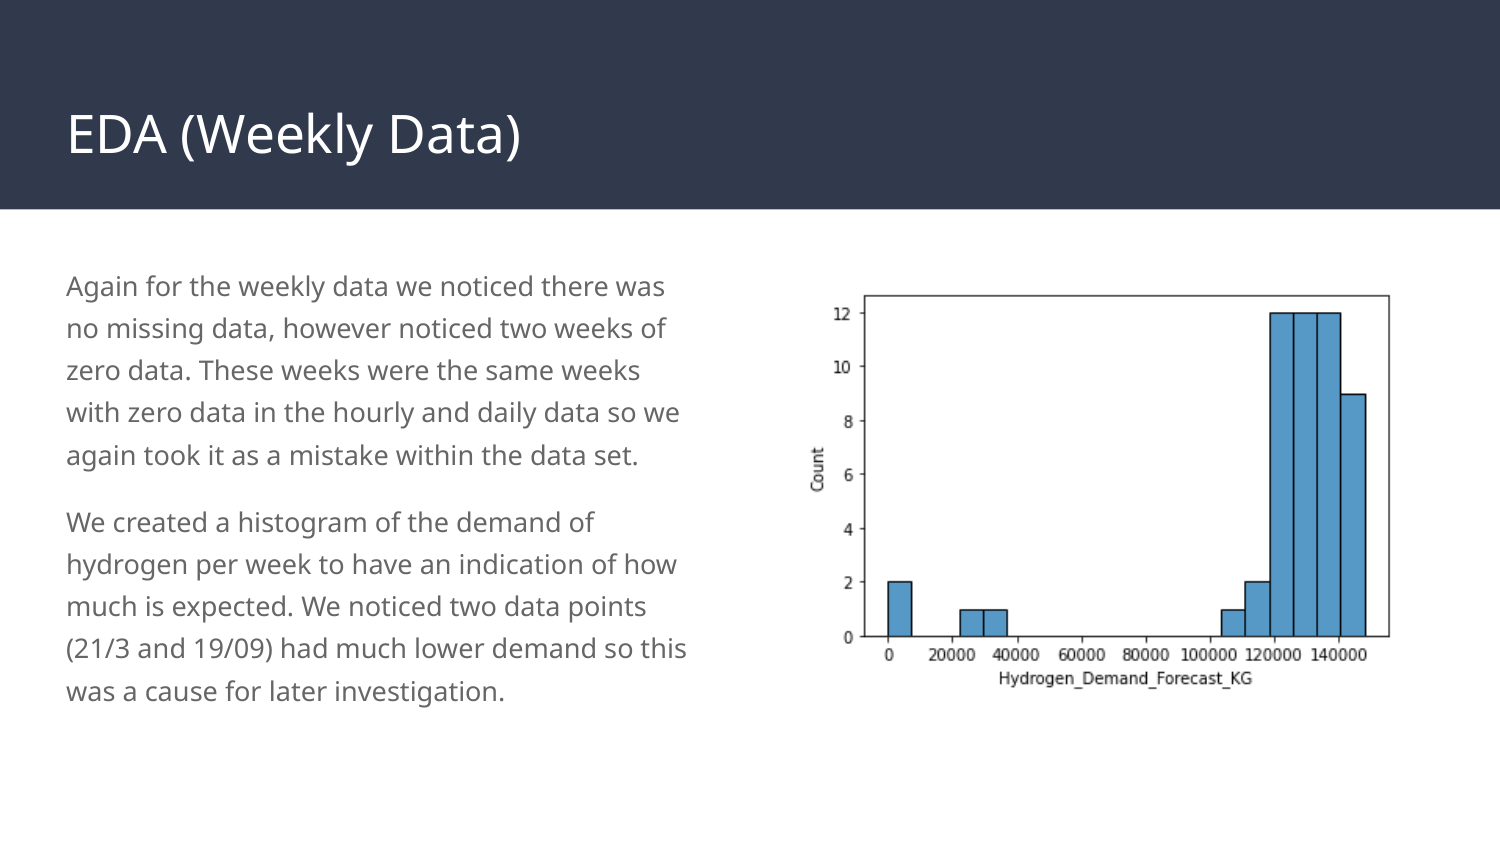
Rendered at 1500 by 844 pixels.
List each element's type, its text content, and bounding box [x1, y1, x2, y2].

list Again for the weekly data we noticed there was no missing data, however noticed two weeks of zero data. These weeks were the same weeks with zero data in the hourly and daily data so we again took it as a mistake within the data set. We created a histogram of the demand of hydrogen per week to have an indication of how much is expected. We noticed two data points (21/3 and 19/09) had much lower demand so this was a cause for later investigation. [51, 247, 708, 752]
picture [799, 285, 1398, 698]
title EDA (Weekly Data) [51, 82, 1449, 185]
